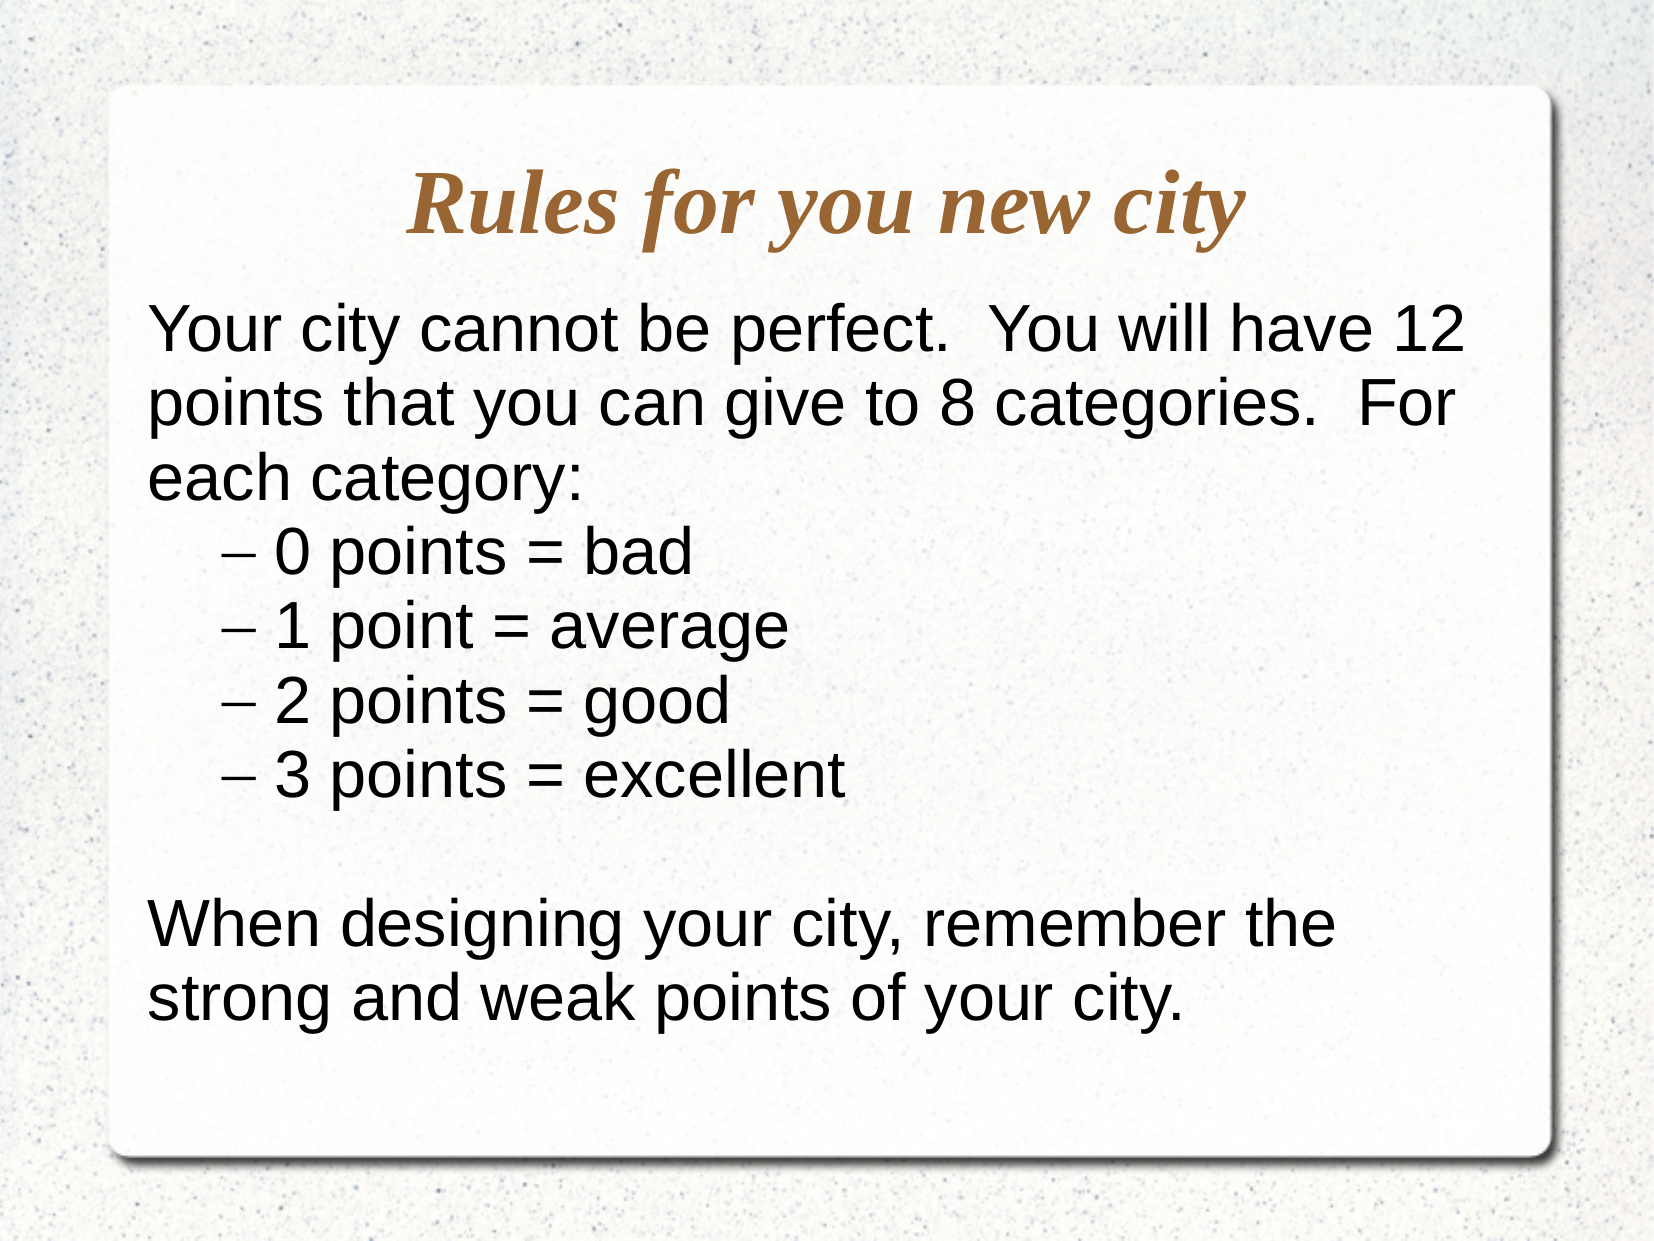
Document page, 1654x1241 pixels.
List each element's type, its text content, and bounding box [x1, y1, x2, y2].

title Rules for you new city [118, 104, 1536, 297]
picture [0, 0, 1654, 1241]
subtitle Your city cannot be perfect. You will have 12 points that you can give to 8 categories. For each category: 0 points = bad 1 point = average 2 points = good 3 points = excellent When designing your city, remember the strong and weak points of your city. [147, 287, 1506, 1036]
